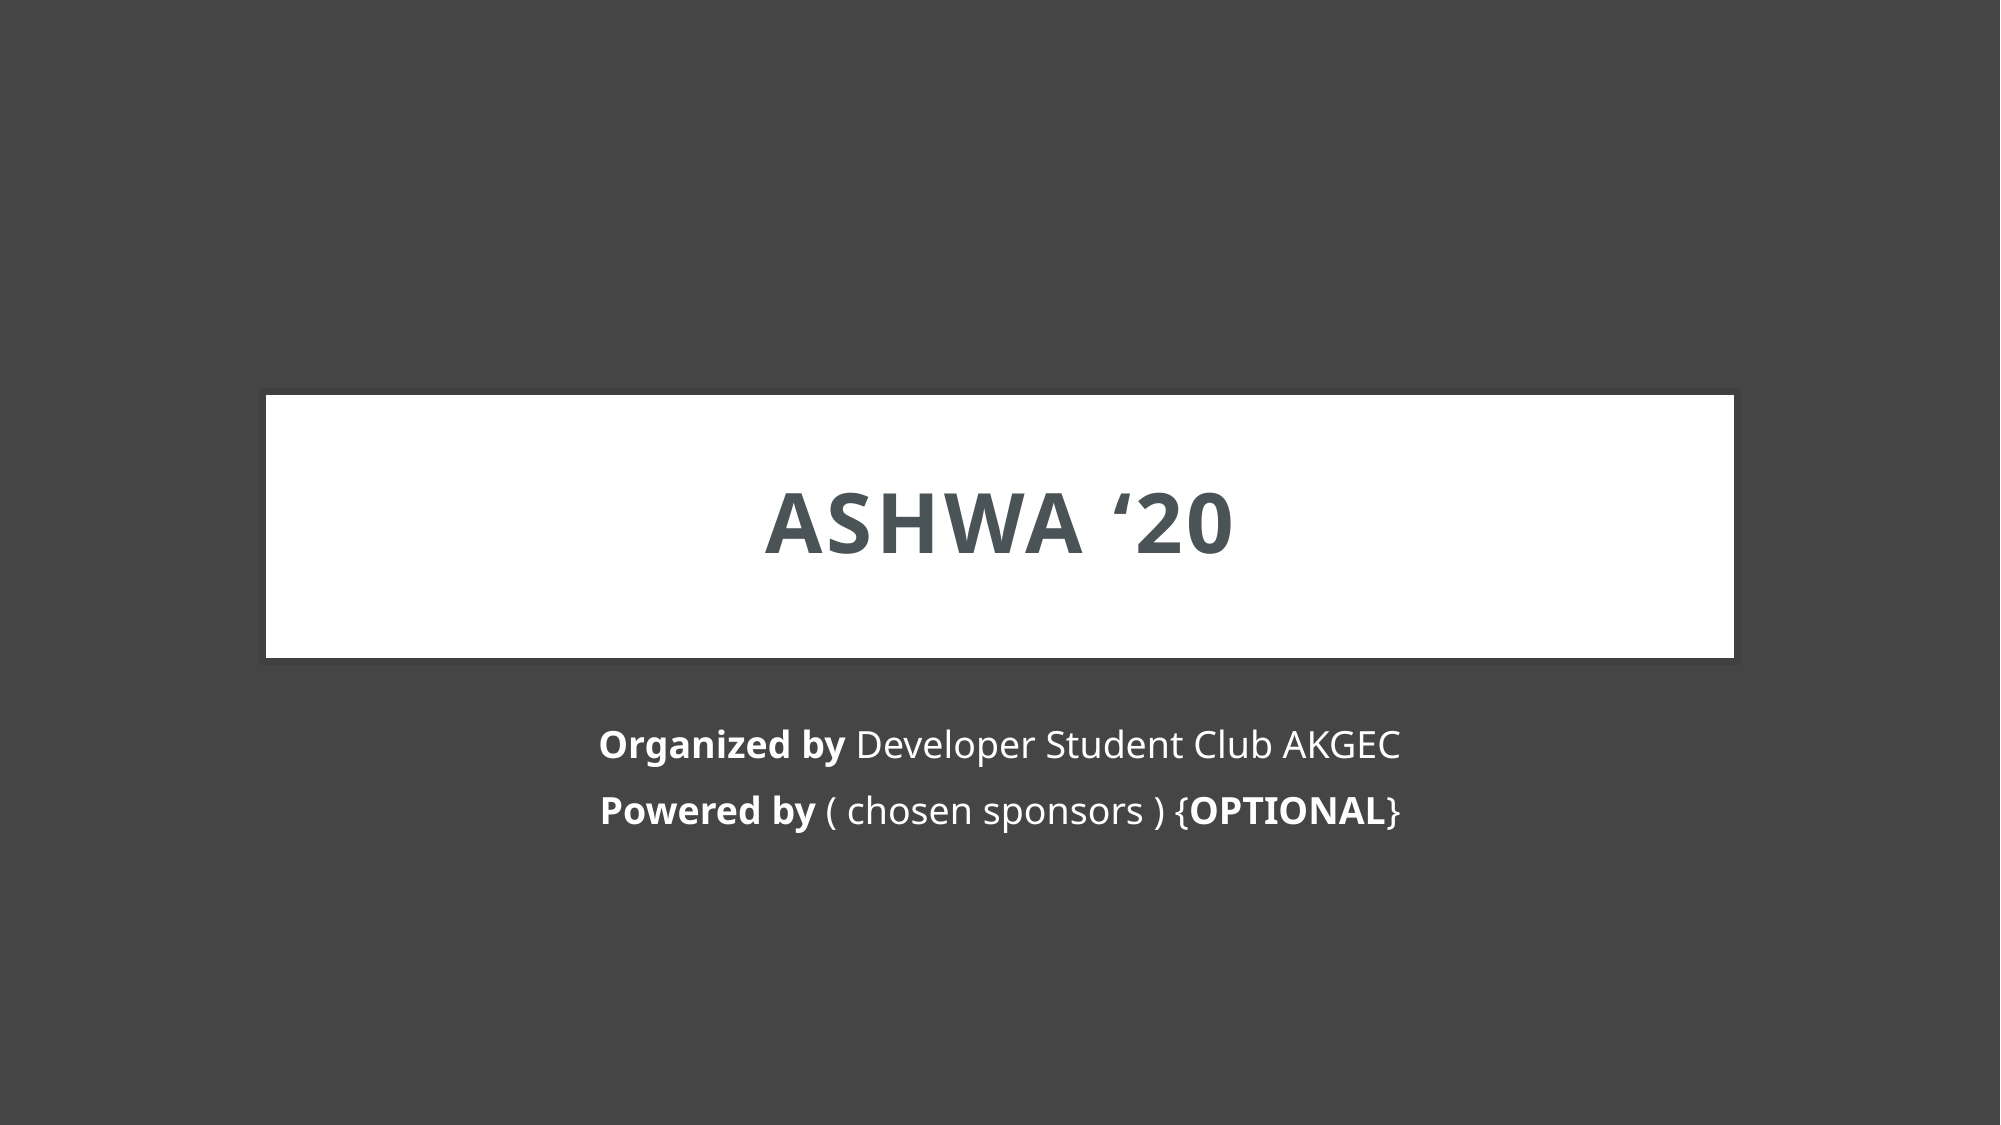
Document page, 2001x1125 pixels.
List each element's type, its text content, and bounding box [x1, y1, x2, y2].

subtitle Organized by Developer Student Club AKGEC Powered by ( chosen sponsors ) {OPTIONAL} [442, 713, 1558, 918]
title ASHWA ‘20 [259, 388, 1741, 665]
